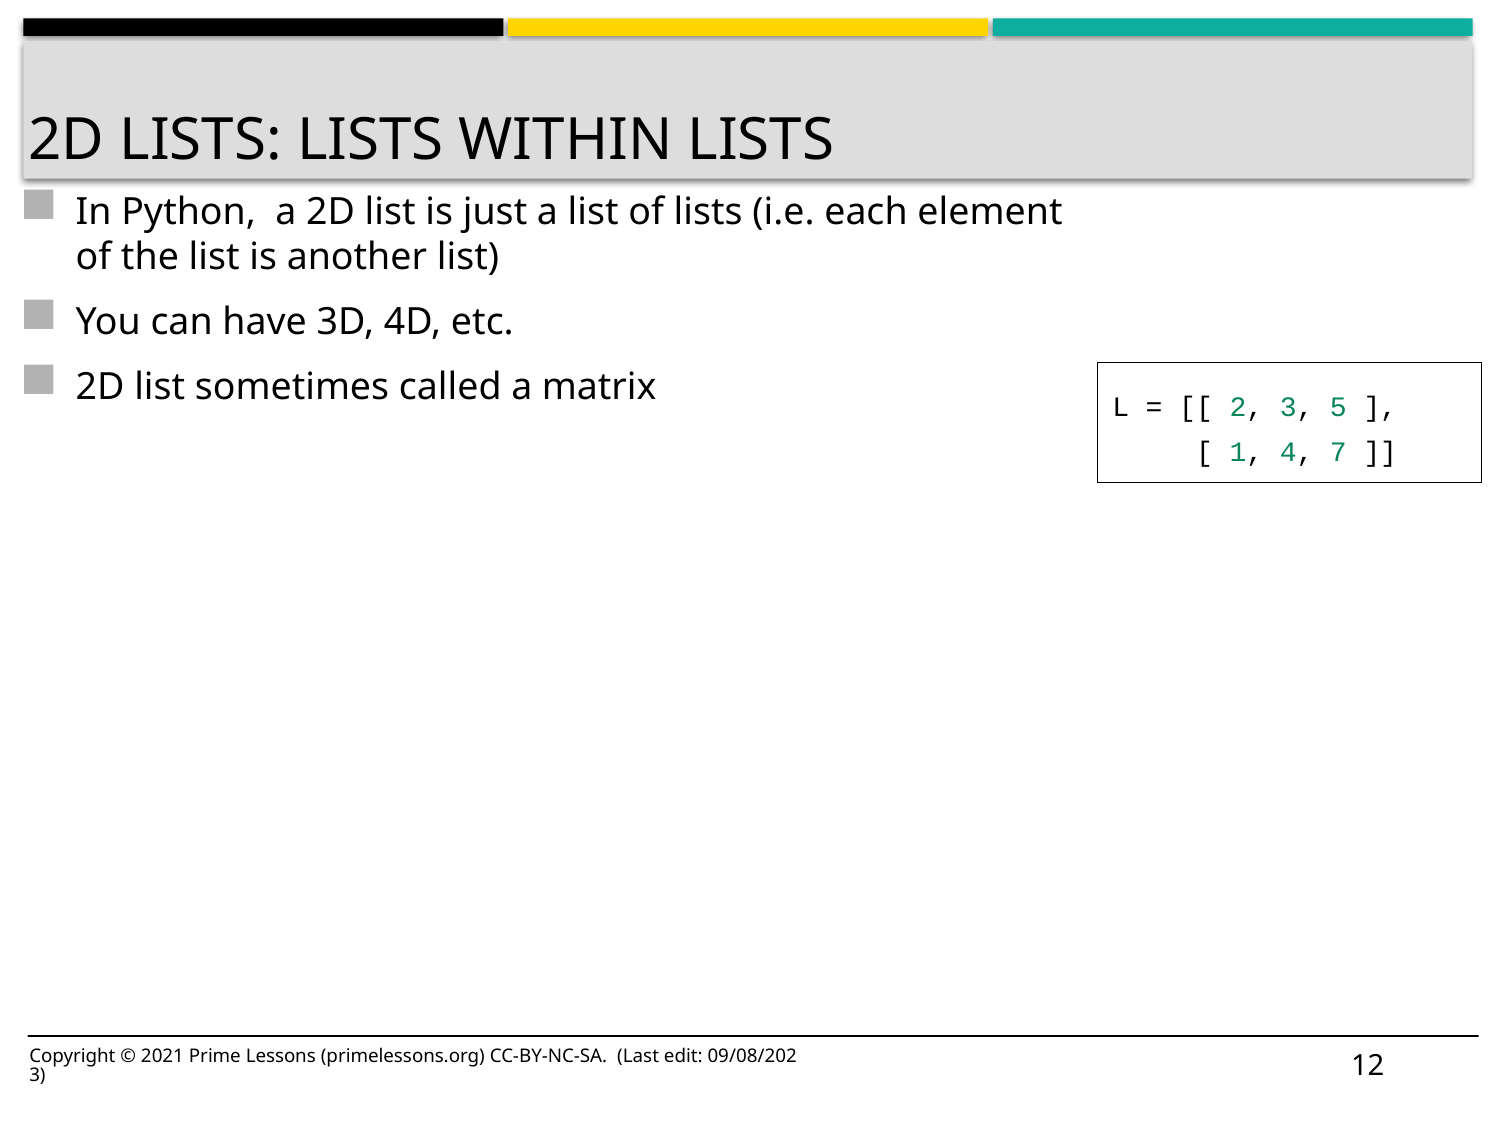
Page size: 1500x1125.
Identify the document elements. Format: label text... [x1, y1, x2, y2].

list In Python, a 2D list is just a list of lists (i.e. each element of the list is another list) You can have 3D, 4D, etc. 2D list sometimes called a matrix [25, 186, 1070, 1021]
title 2d lists: Lists within Lists [28, 48, 1464, 172]
text_box L = [[ 2, 3, 5 ], [ 1, 4, 7 ]] [1097, 362, 1482, 483]
footer Copyright © 2021 Prime Lessons (primelessons.org) CC-BY-NC-SA. (Last edit: 09/08/2023) [14, 1036, 814, 1097]
slide_number 12 [1351, 1036, 1478, 1097]
